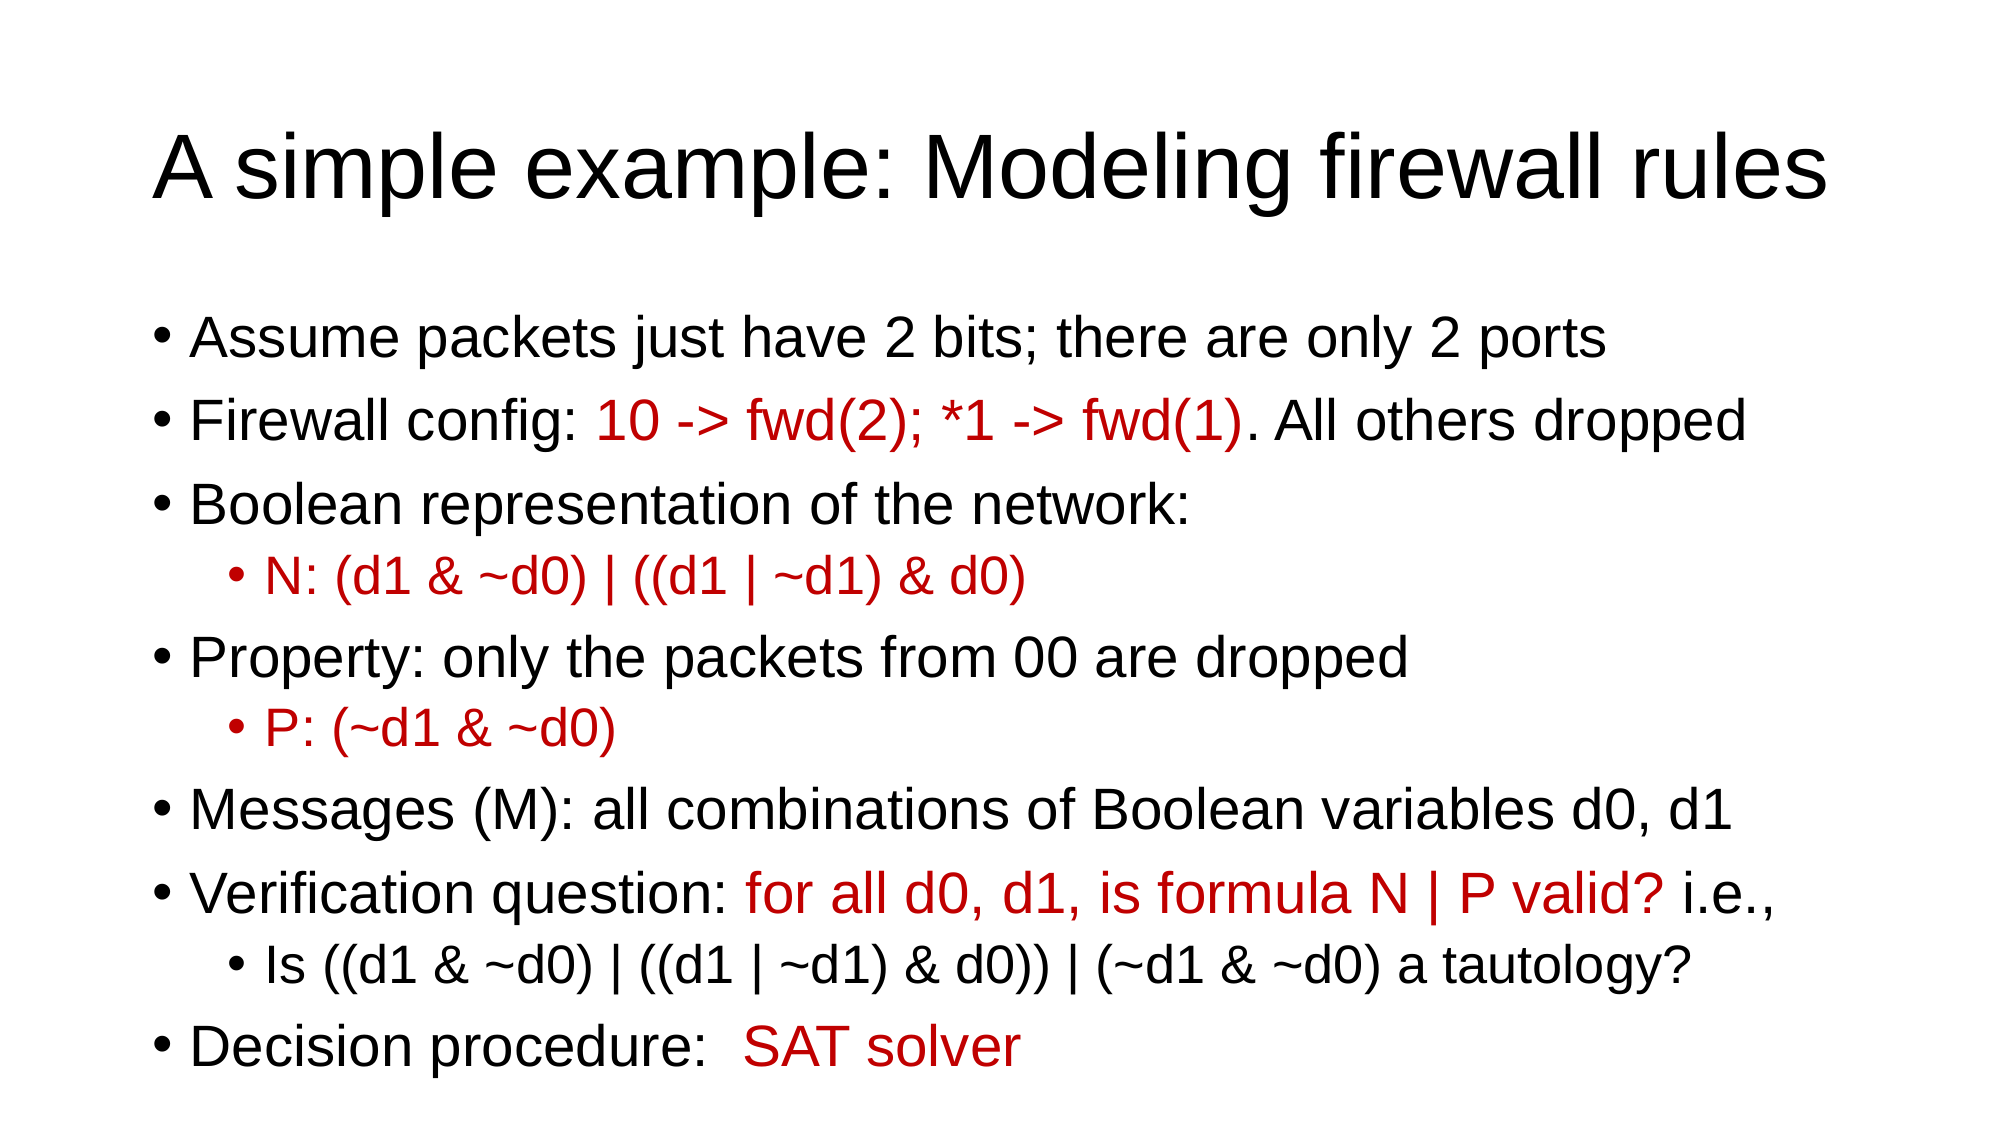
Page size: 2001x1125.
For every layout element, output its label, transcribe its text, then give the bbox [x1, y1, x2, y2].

title A simple example: Modeling firewall rules [137, 59, 1863, 278]
list Assume packets just have 2 bits; there are only 2 ports Firewall config: 10 -> fwd(2); *1 -> fwd(1). All others dropped Boolean representation of the network: N: (d1 & ~d0) | ((d1 | ~d1) & d0) Property: only the packets from 00 are dropped P: (~d1 & ~d0) Messages (M): all combinations of Boolean variables d0, d1 Verification question: for all d0, d1, is formula N | P valid? i.e., Is ((d1 & ~d0) | ((d1 | ~d1) & d0)) | (~d1 & ~d0) a tautology? Decision procedure: SAT solver [137, 299, 1945, 1125]
